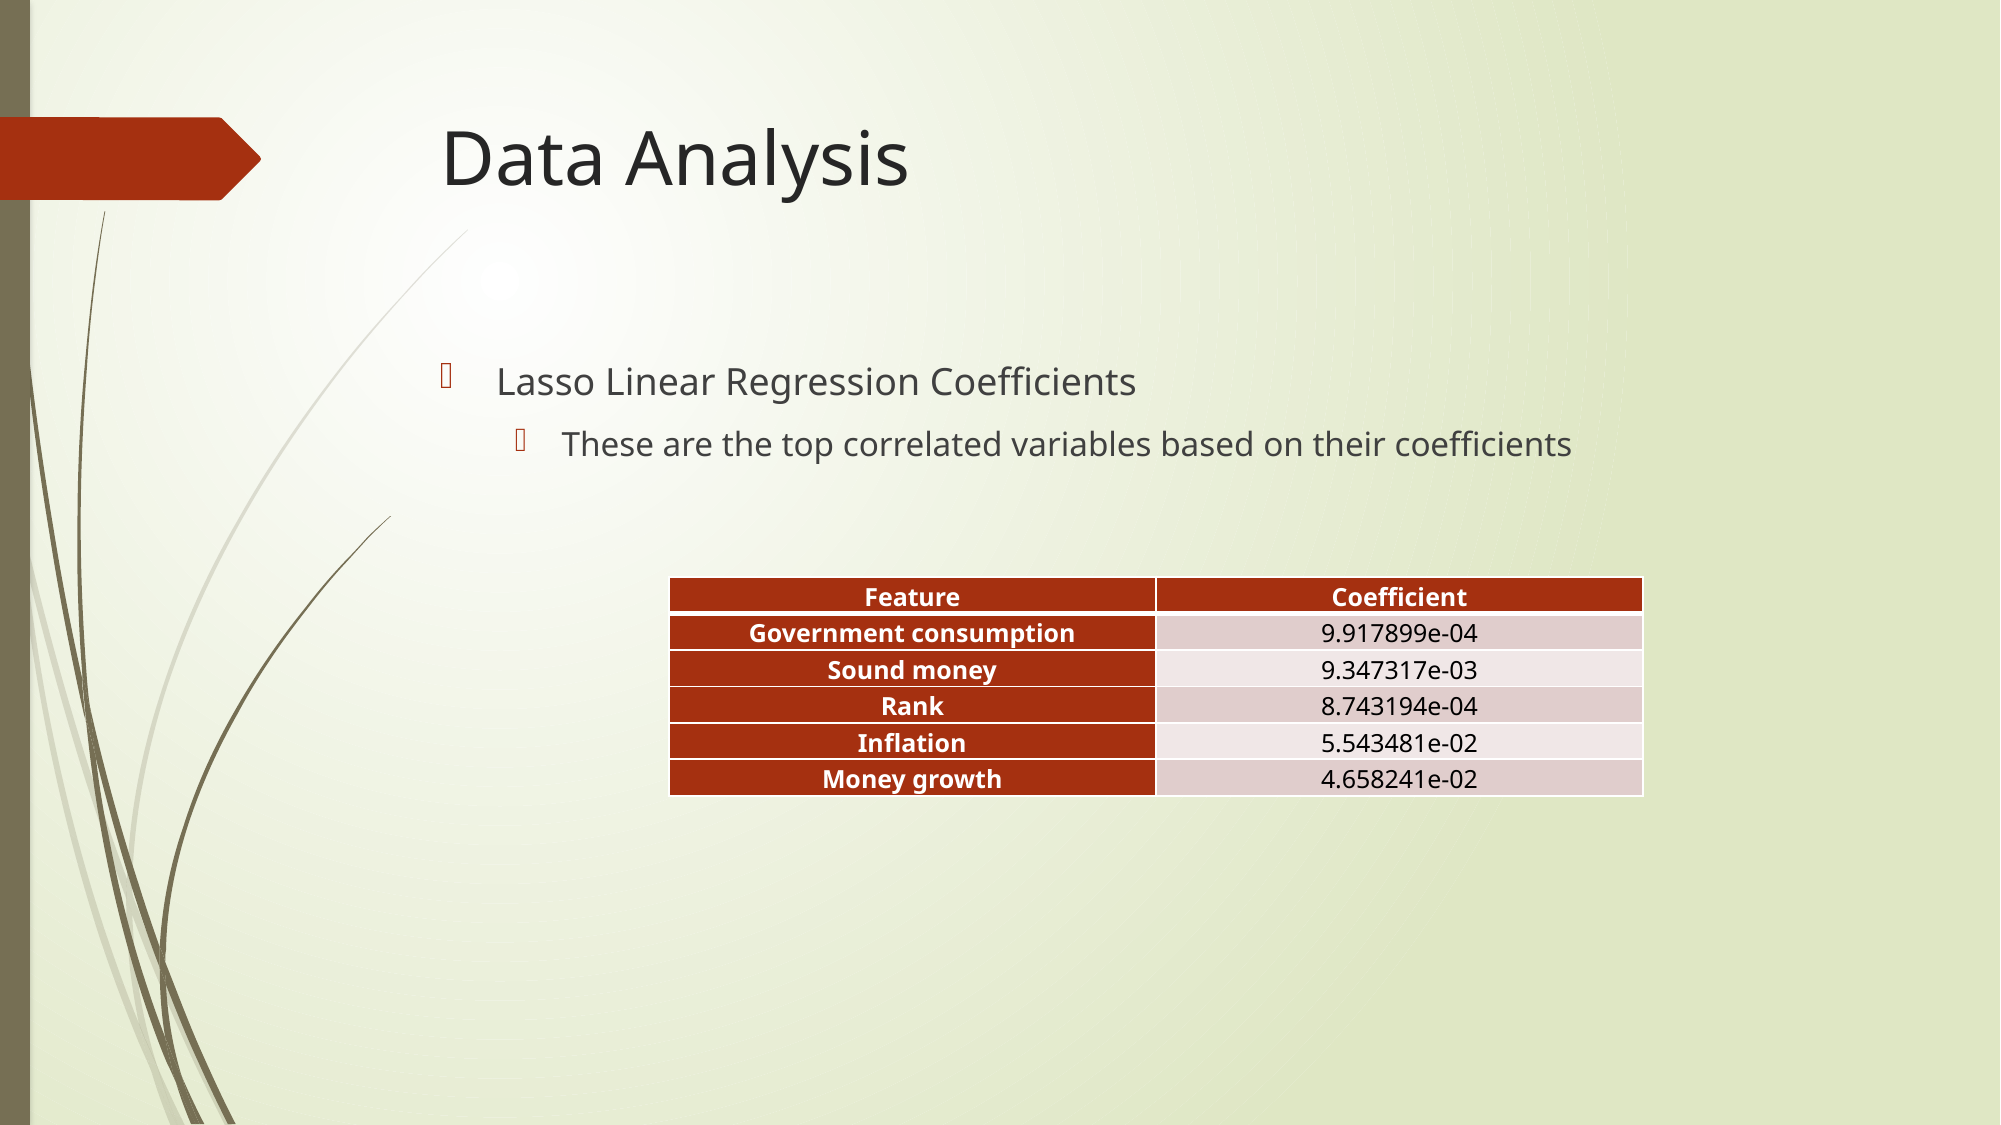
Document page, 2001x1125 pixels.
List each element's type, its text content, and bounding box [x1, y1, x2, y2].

table_cell 9.917899e-04 [1157, 616, 1642, 649]
list Lasso Linear Regression Coefficients These are the top correlated variables based on their coefficients [424, 350, 1888, 970]
table_header Coefficient [1157, 578, 1642, 611]
table_cell Rank [670, 687, 1155, 722]
table_header Feature [670, 578, 1155, 611]
table_cell Government consumption [670, 616, 1155, 649]
table_cell 4.658241e-02 [1157, 760, 1642, 795]
table_cell 8.743194e-04 [1157, 687, 1642, 722]
table_cell 5.543481e-02 [1157, 724, 1642, 758]
table_cell Inflation [670, 724, 1155, 758]
table_cell 9.347317e-03 [1157, 651, 1642, 686]
title Data Analysis [425, 102, 1888, 313]
table_cell Sound money [670, 651, 1155, 686]
table_cell Money growth [670, 760, 1155, 795]
